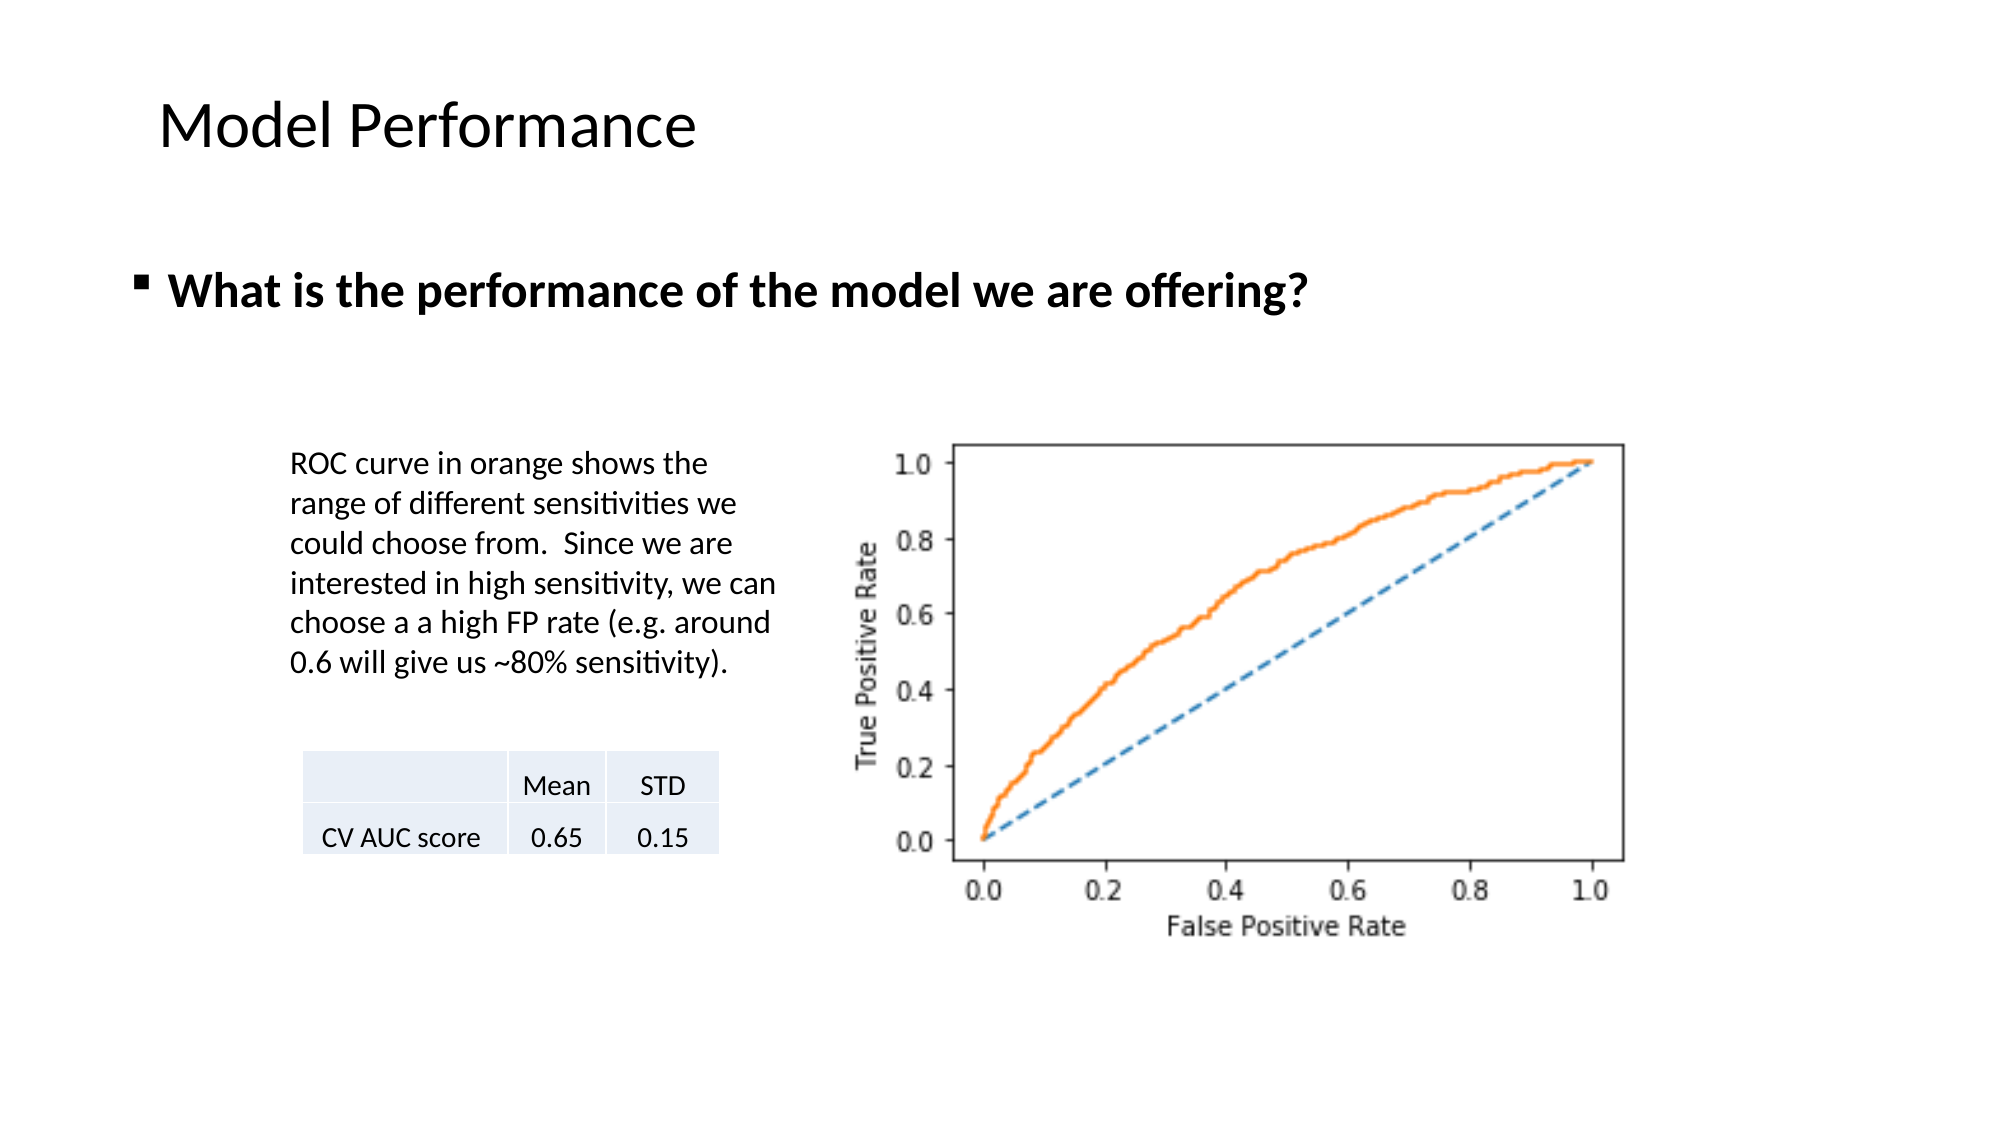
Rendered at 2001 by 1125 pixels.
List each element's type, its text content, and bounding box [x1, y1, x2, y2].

picture [841, 419, 1644, 957]
text_box Model Performance [143, 73, 1869, 168]
table_header Mean [509, 751, 605, 802]
table_header STD [607, 751, 719, 802]
table_cell CV AUC score [303, 803, 507, 854]
table_cell 0.15 [607, 803, 719, 854]
table_header [303, 751, 507, 802]
text_box ROC curve in orange shows the range of different sensitivities we could choose from. Since we are interested in high sensitivity, we can choose a a high FP rate (e.g. around 0.6 will give us ~80% sensitivity). [275, 433, 794, 688]
list What is the performance of the model we are offering? [40, 257, 1400, 338]
table_cell 0.65 [509, 803, 605, 854]
